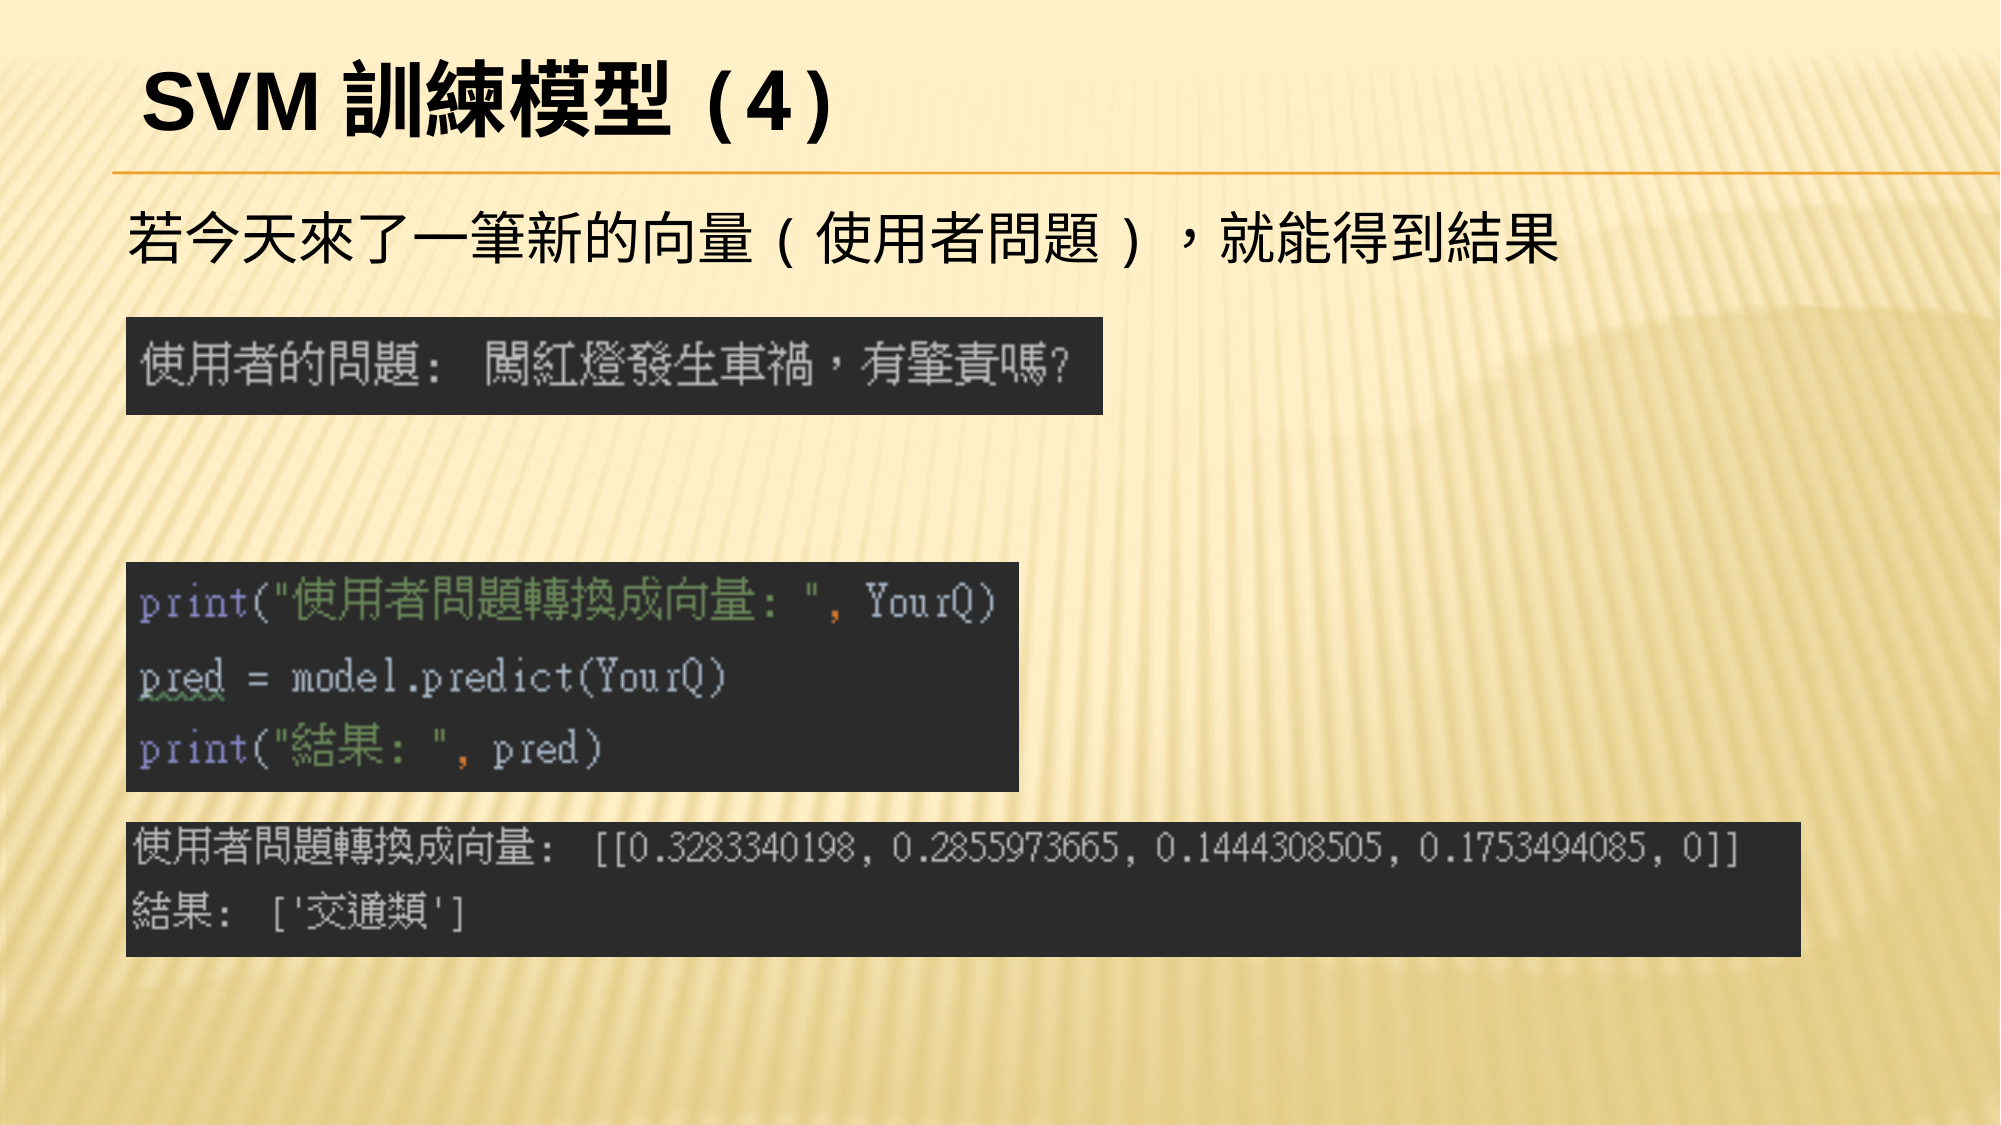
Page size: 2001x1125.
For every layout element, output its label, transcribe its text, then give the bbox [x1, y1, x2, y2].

picture [126, 317, 1103, 415]
title SVM訓練模型(4) [126, 0, 1395, 195]
picture [126, 562, 1020, 792]
picture [126, 822, 1802, 958]
list 若今天來了一筆新的向量(使用者問題)，就能得到結果 [113, 195, 1682, 279]
